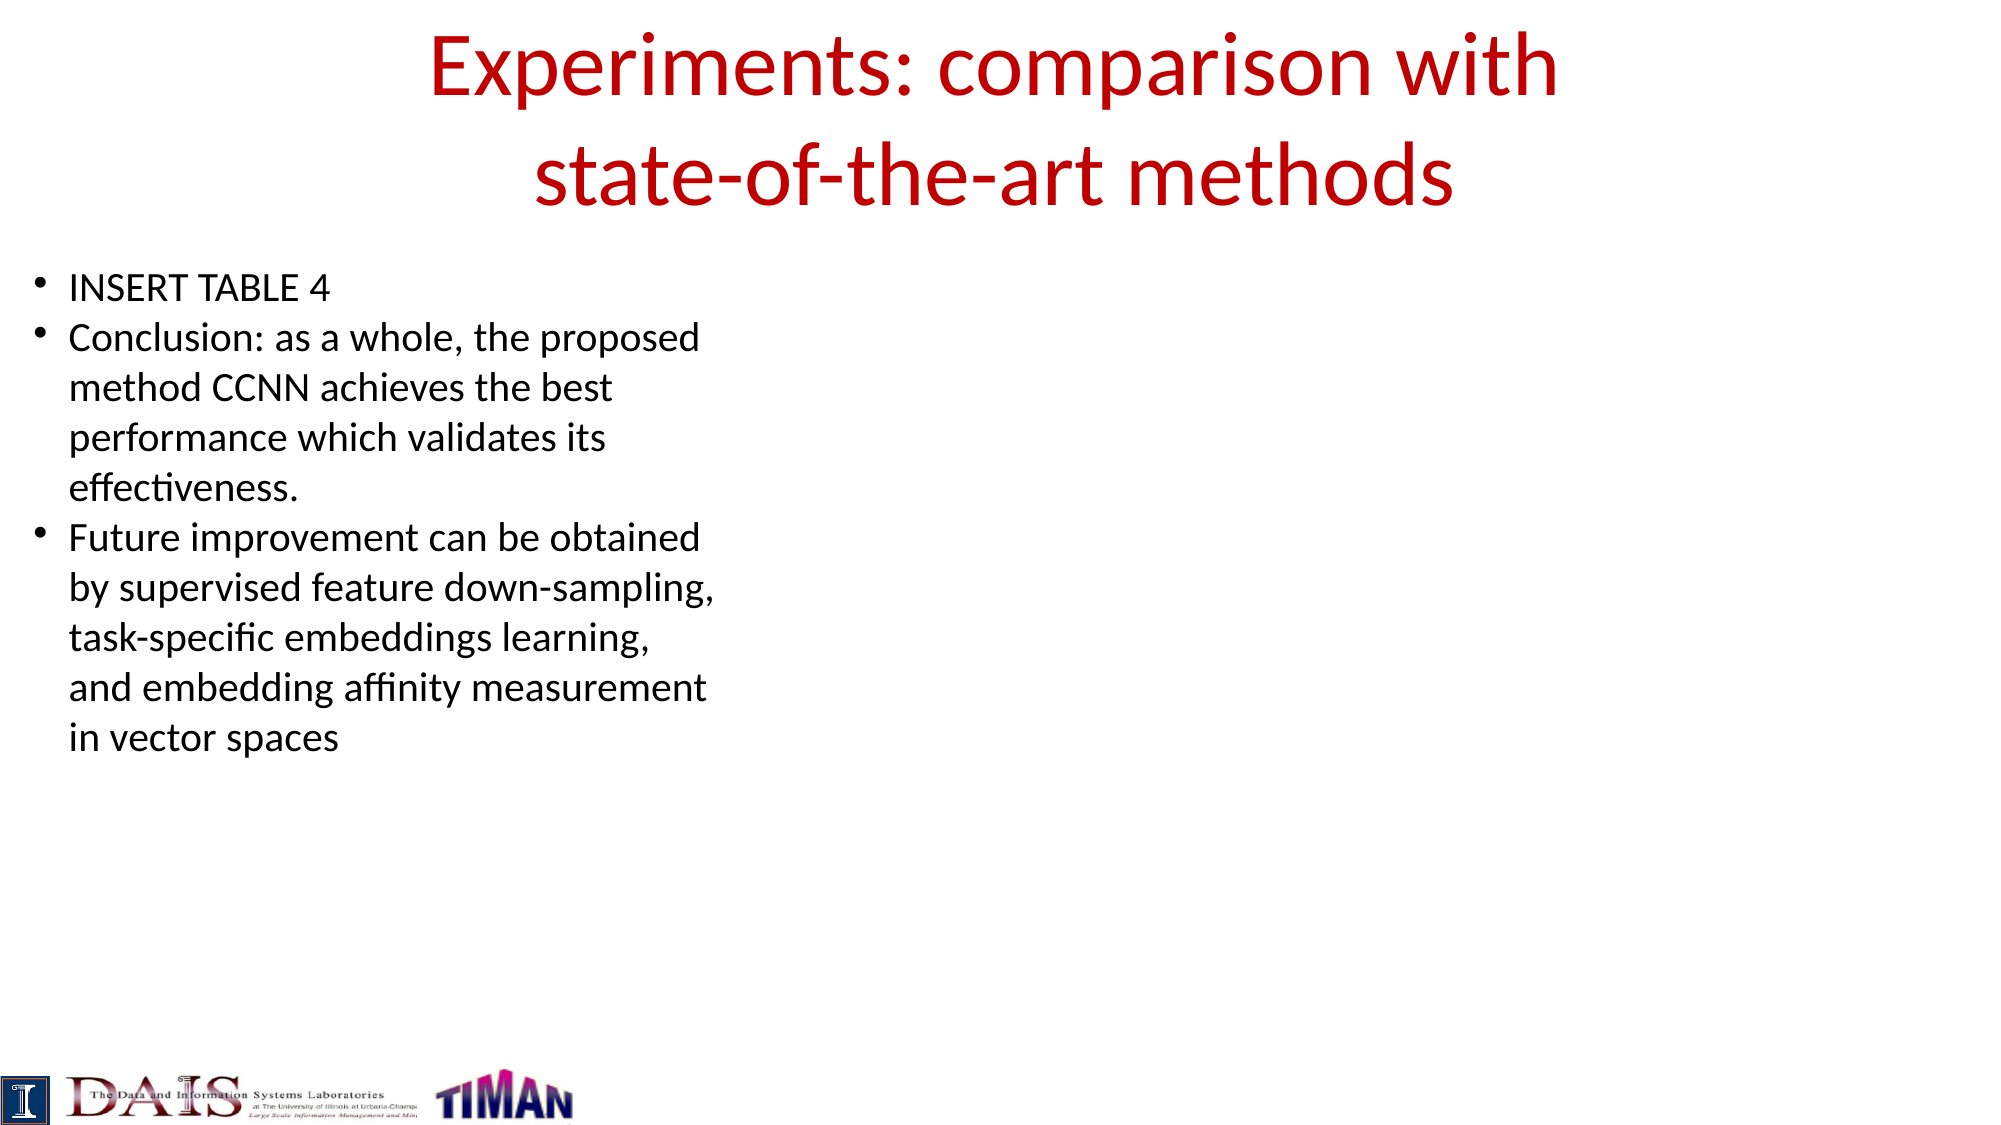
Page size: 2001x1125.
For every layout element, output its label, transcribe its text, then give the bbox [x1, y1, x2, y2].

text_box INSERT TABLE 4 Conclusion: as a whole, the proposed method CCNN achieves the best performance which validates its effectiveness. Future improvement can be obtained by supervised feature down-sampling, task-specific embeddings learning, and embedding affinity measurement in vector spaces [18, 252, 735, 1065]
text_box Experiments: comparison with state-of-the-art methods [0, 32, 1995, 195]
picture [64, 1065, 584, 1125]
picture [0, 1076, 50, 1125]
